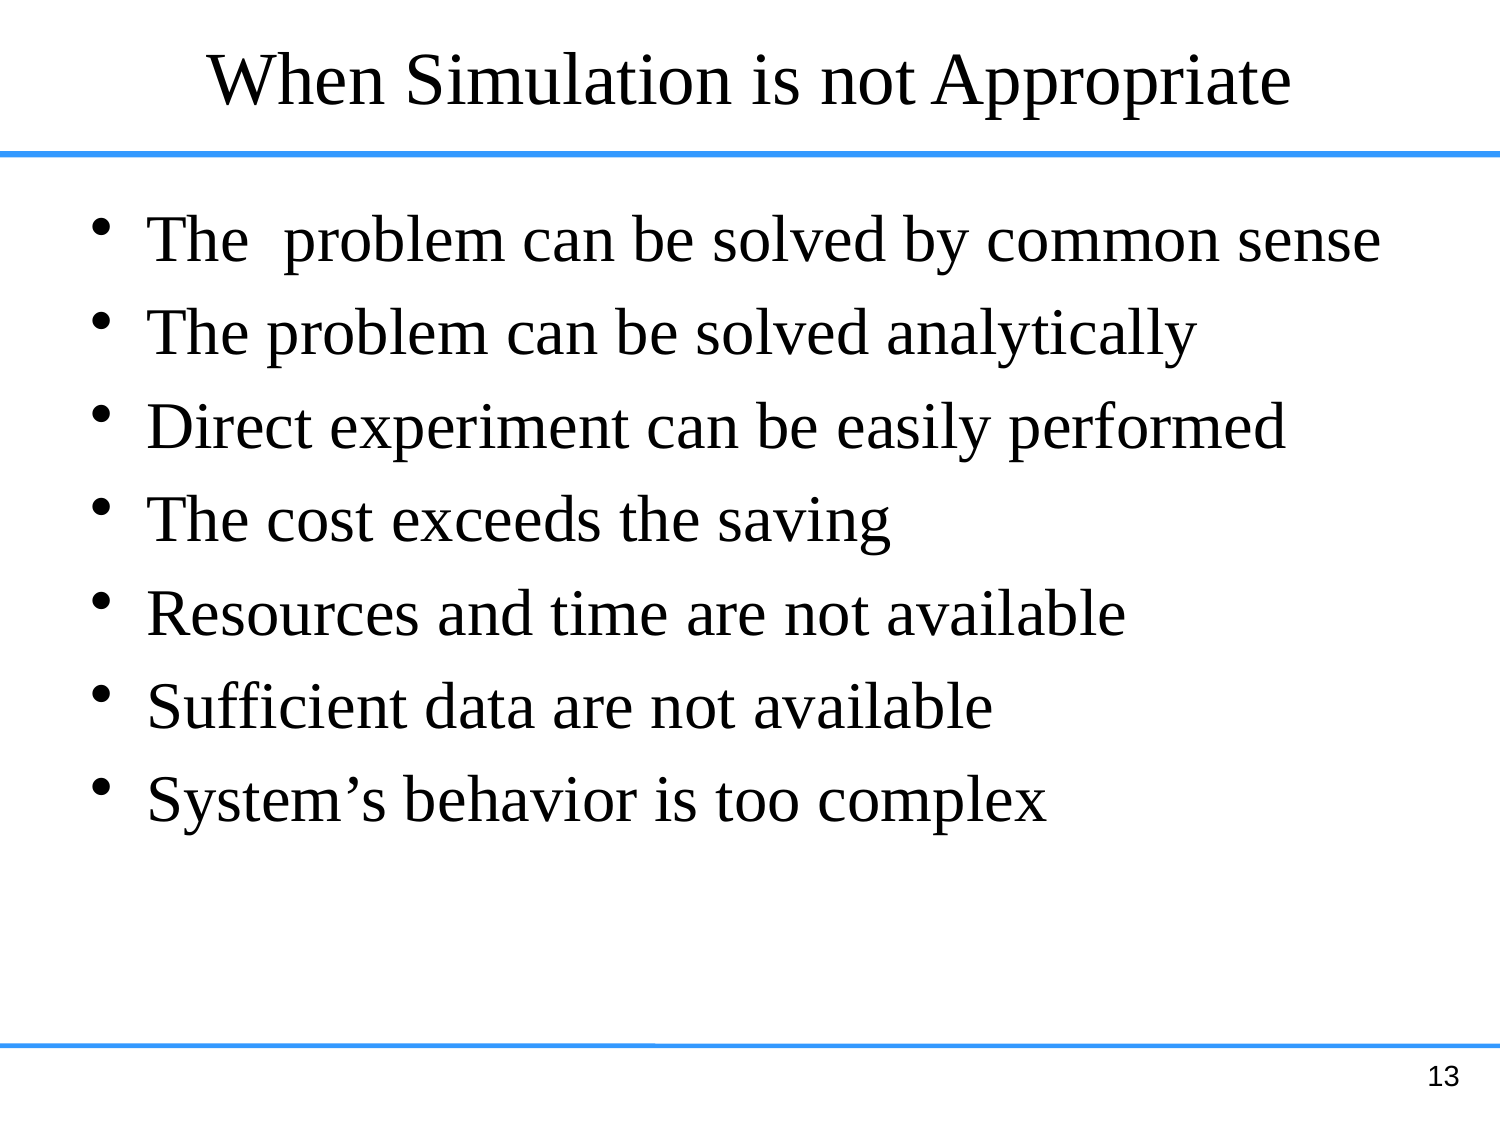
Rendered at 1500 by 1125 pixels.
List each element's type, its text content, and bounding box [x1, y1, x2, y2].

slide_number 13 [1374, 1049, 1476, 1109]
list The problem can be solved by common sense The problem can be solved analytically Direct experiment can be easily performed The cost exceeds the saving Resources and time are not available Sufficient data are not available System’s behavior is too complex [74, 187, 1426, 1001]
title When Simulation is not Appropriate [74, 24, 1426, 126]
